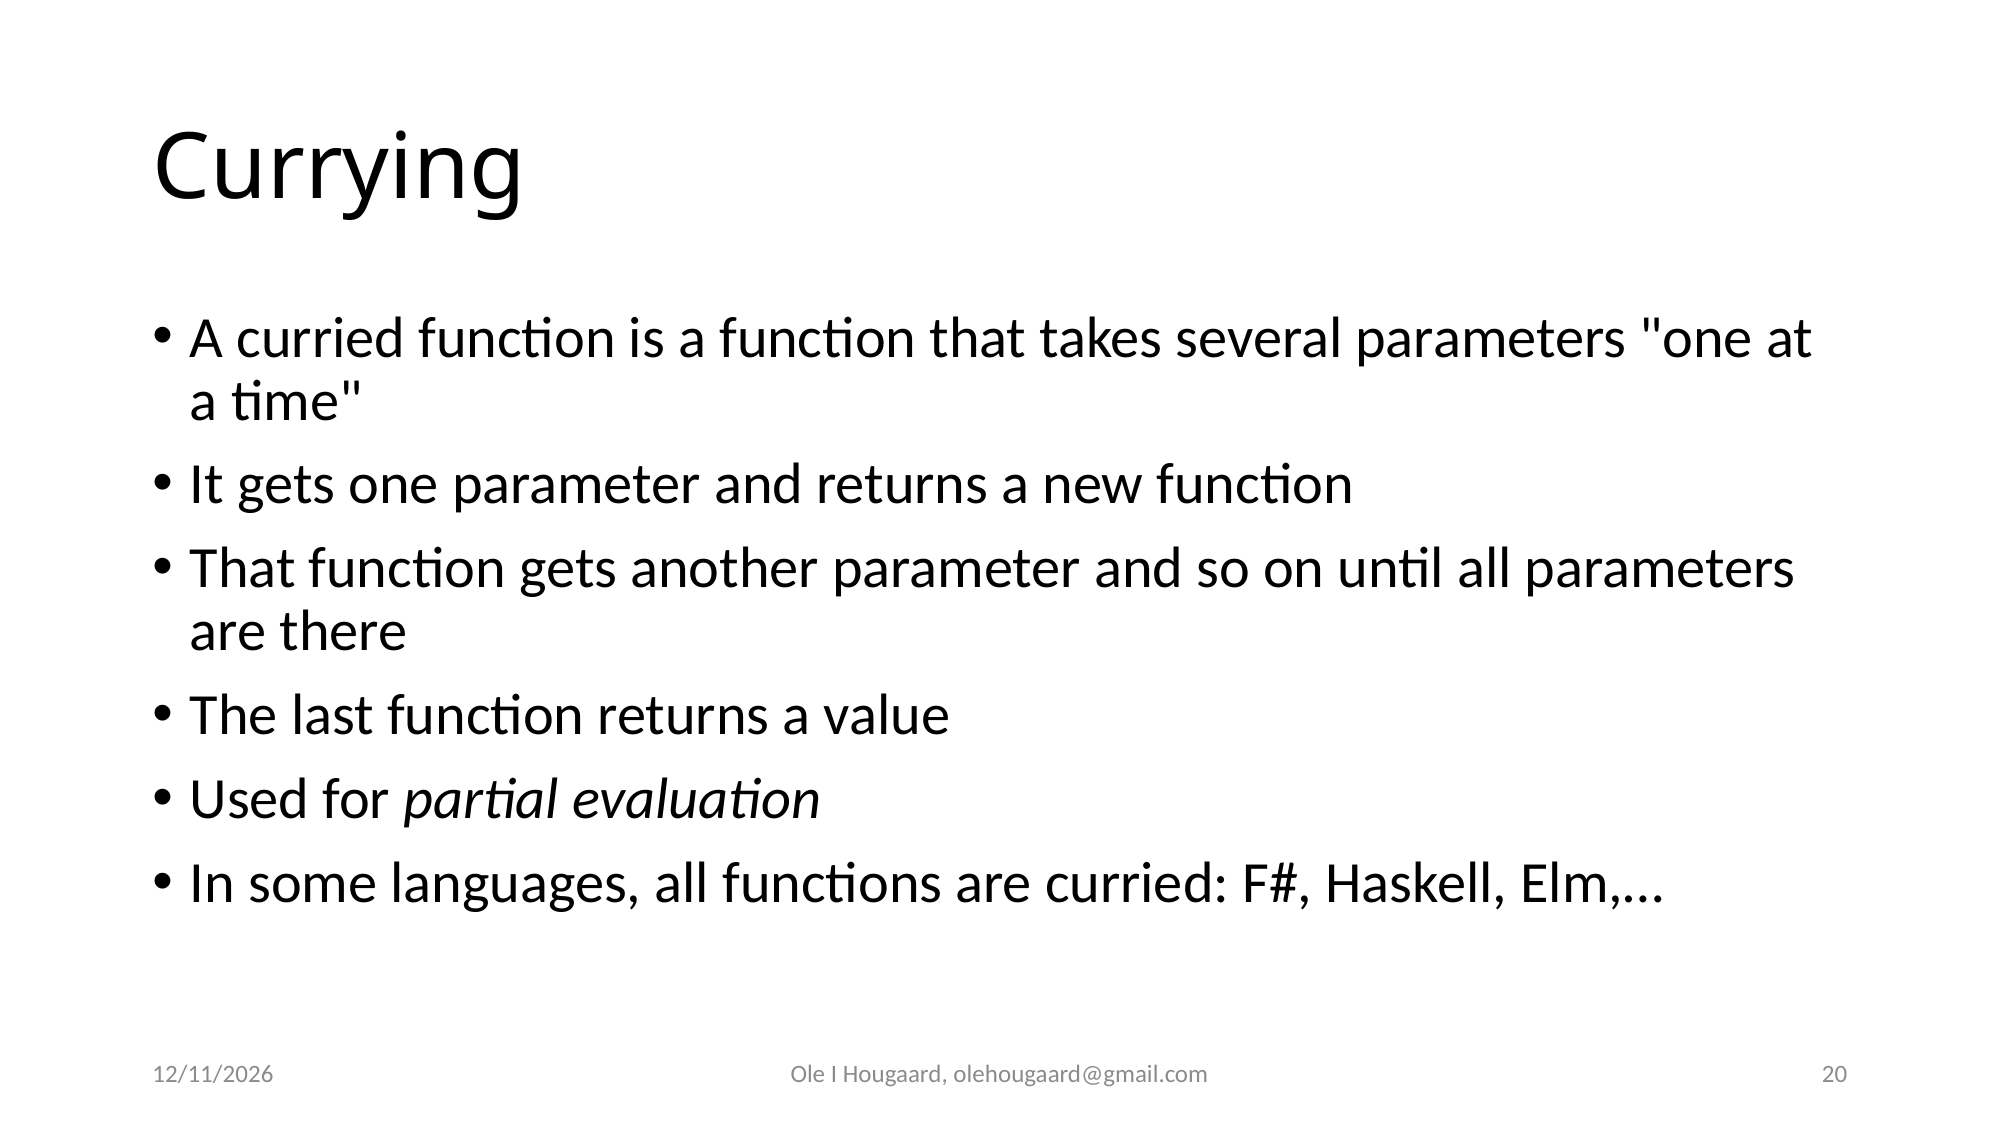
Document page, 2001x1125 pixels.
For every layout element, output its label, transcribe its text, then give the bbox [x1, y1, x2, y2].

slide_number 20 [1412, 1042, 1863, 1103]
footer Ole I Hougaard, olehougaard@gmail.com [662, 1042, 1338, 1103]
list A curried function is a function that takes several parameters "one at a time" It gets one parameter and returns a new function That function gets another parameter and so on until all parameters are there The last function returns a value Used for partial evaluation In some languages, all functions are curried: F#, Haskell, Elm,… [137, 299, 1863, 1014]
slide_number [137, 1042, 588, 1103]
title Currying [137, 59, 1863, 278]
